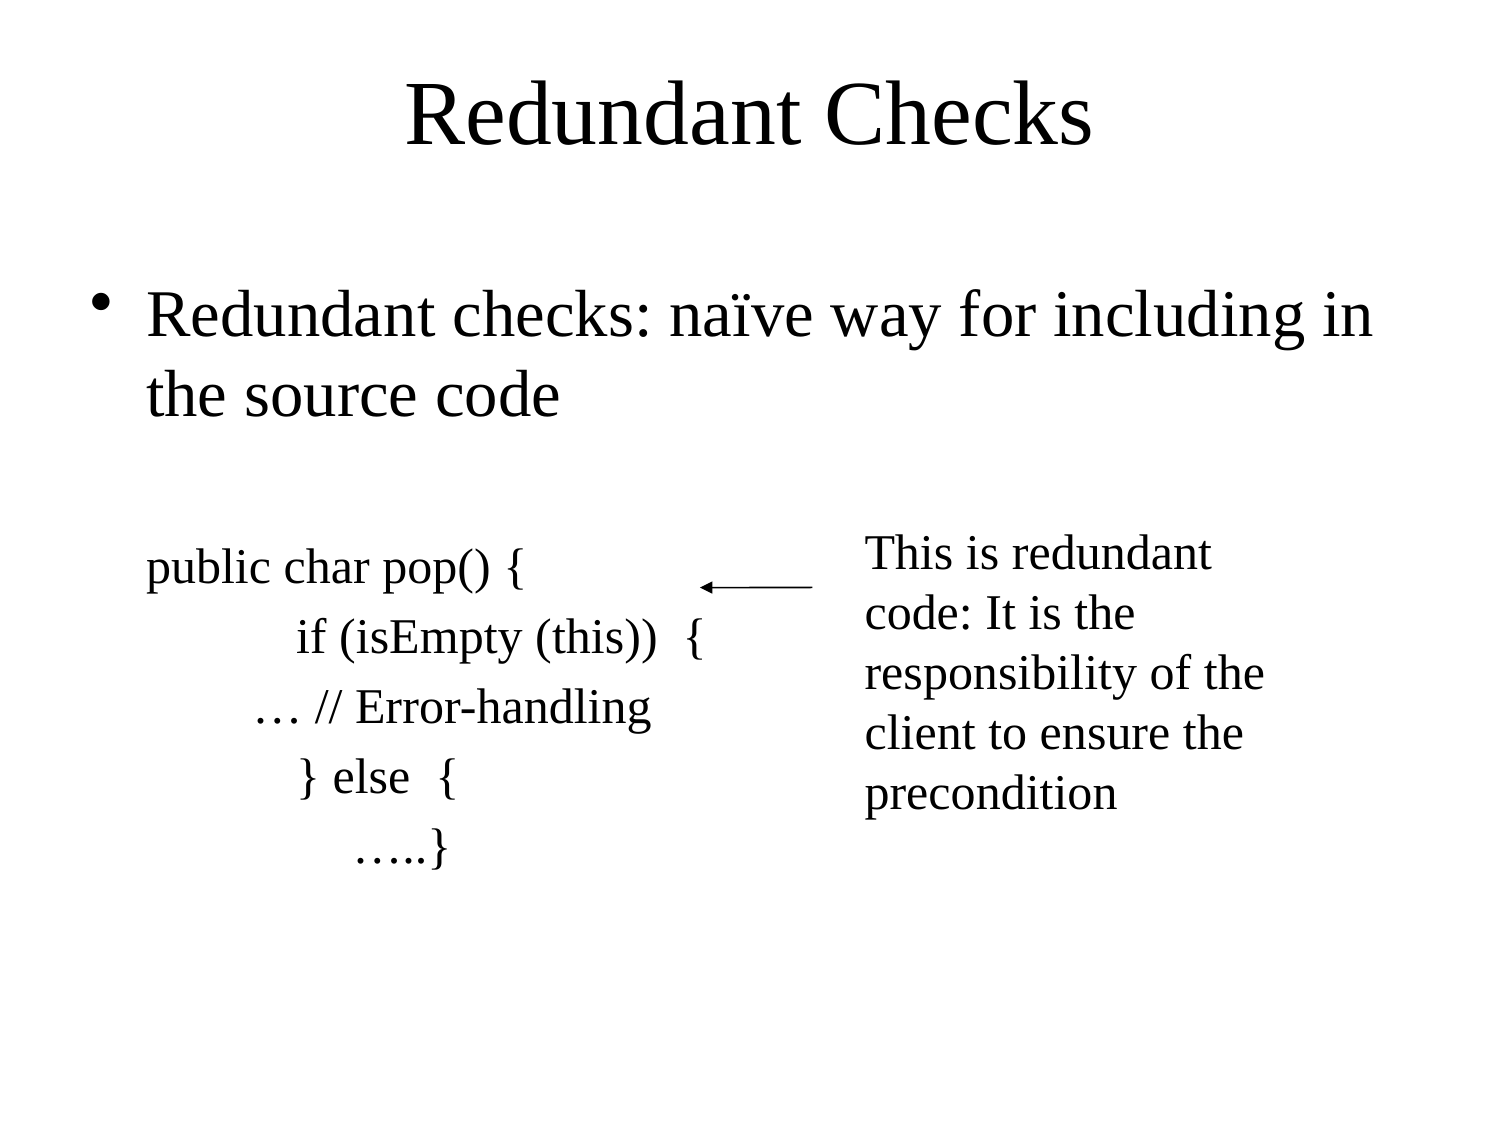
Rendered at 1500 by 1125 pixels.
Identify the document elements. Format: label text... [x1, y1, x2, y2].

text_box [699, 581, 813, 594]
text_box This is redundant code: It is the responsibility of the client to ensure the precondition [849, 512, 1300, 828]
list Redundant checks: naïve way for including in the source code public char pop() { if (isEmpty (this)) { … // Error-handling } else { …..} [75, 262, 1425, 1005]
title Redundant Checks [75, 45, 1425, 233]
